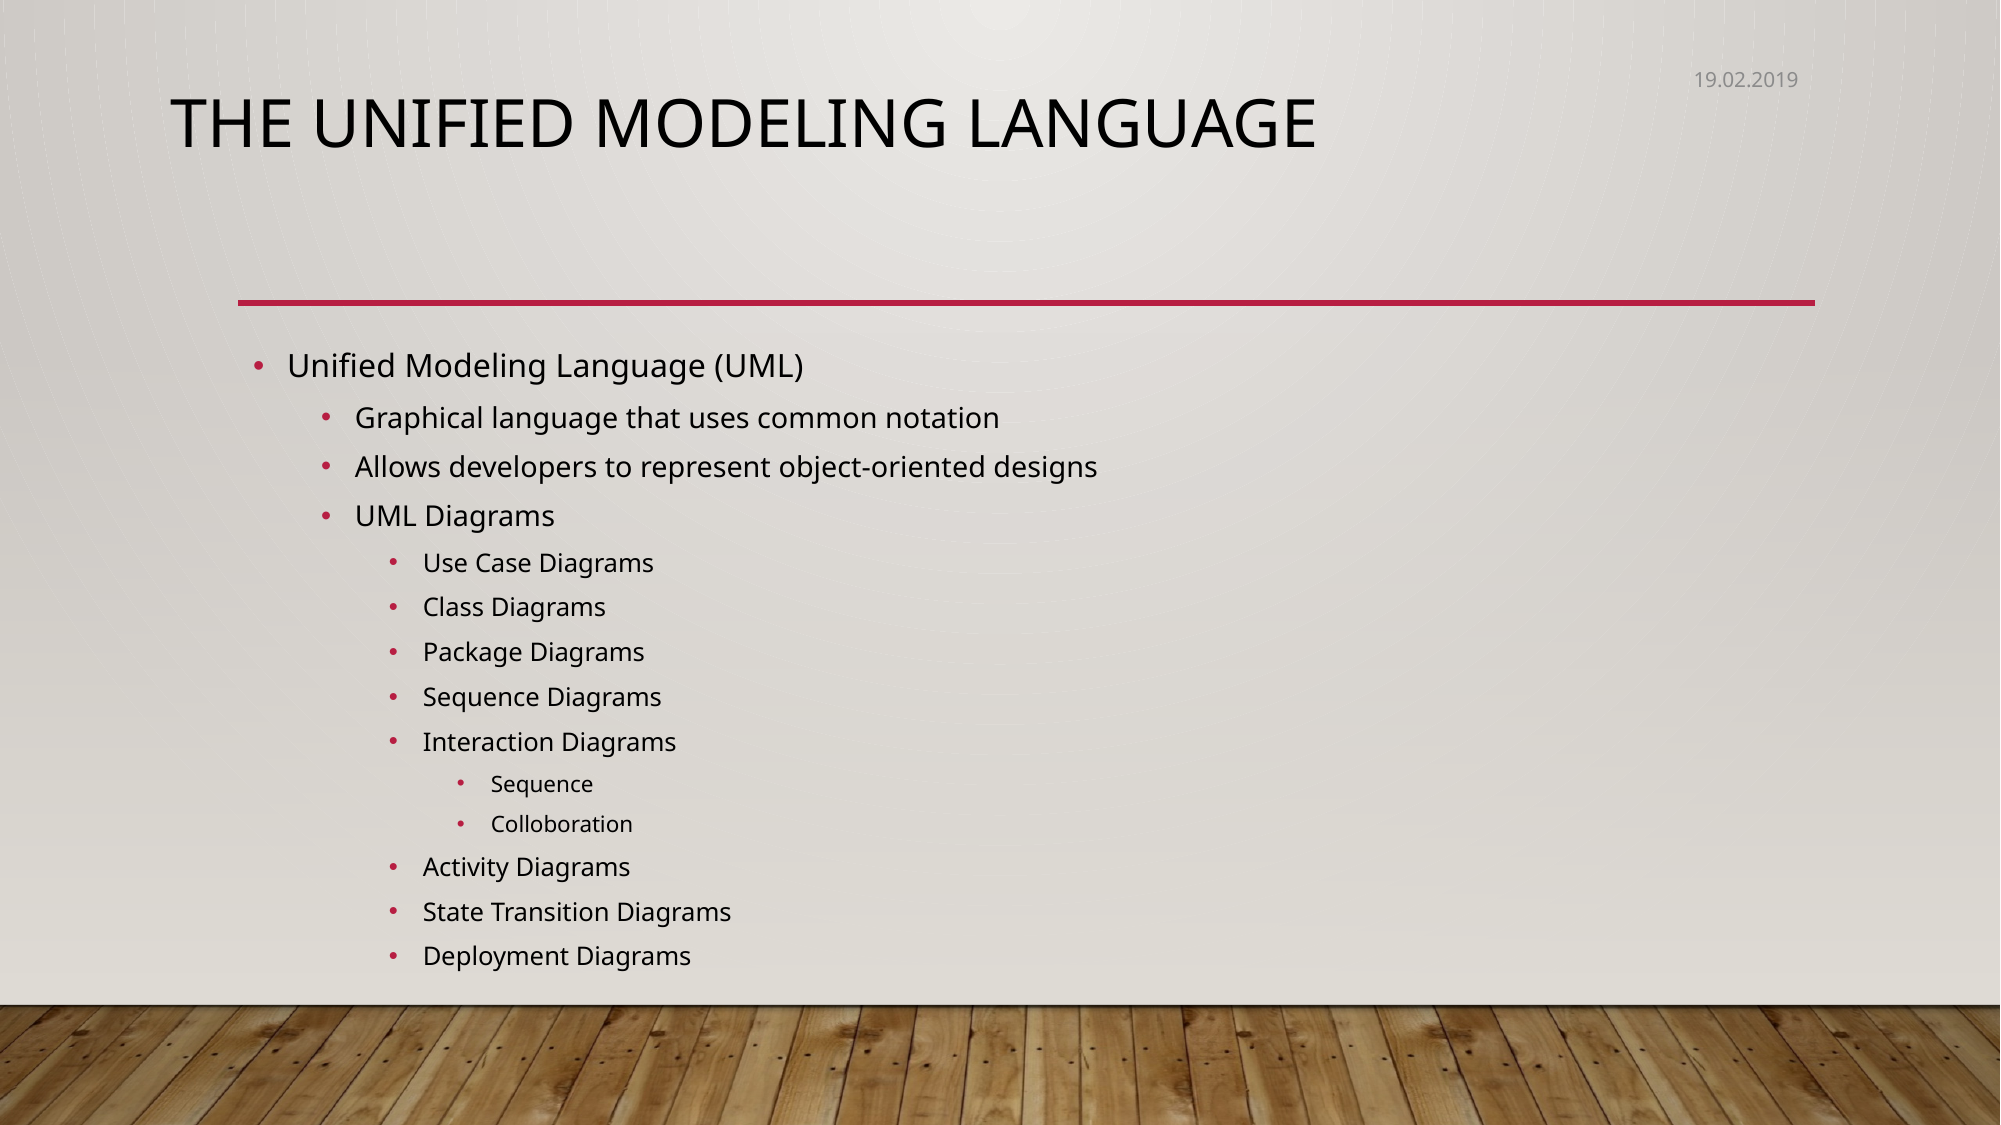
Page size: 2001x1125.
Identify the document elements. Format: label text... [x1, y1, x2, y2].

title the Unified Modeling Language [155, 82, 1731, 291]
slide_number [1239, 54, 1814, 105]
list Unified Modeling Language (UML) Graphical language that uses common notation Allows developers to represent object-oriented designs UML Diagrams Use Case Diagrams Class Diagrams Package Diagrams Sequence Diagrams Interaction Diagrams Sequence Colloboration Activity Diagrams State Transition Diagrams Deployment Diagrams [238, 330, 1814, 988]
picture [0, 1005, 2000, 1125]
